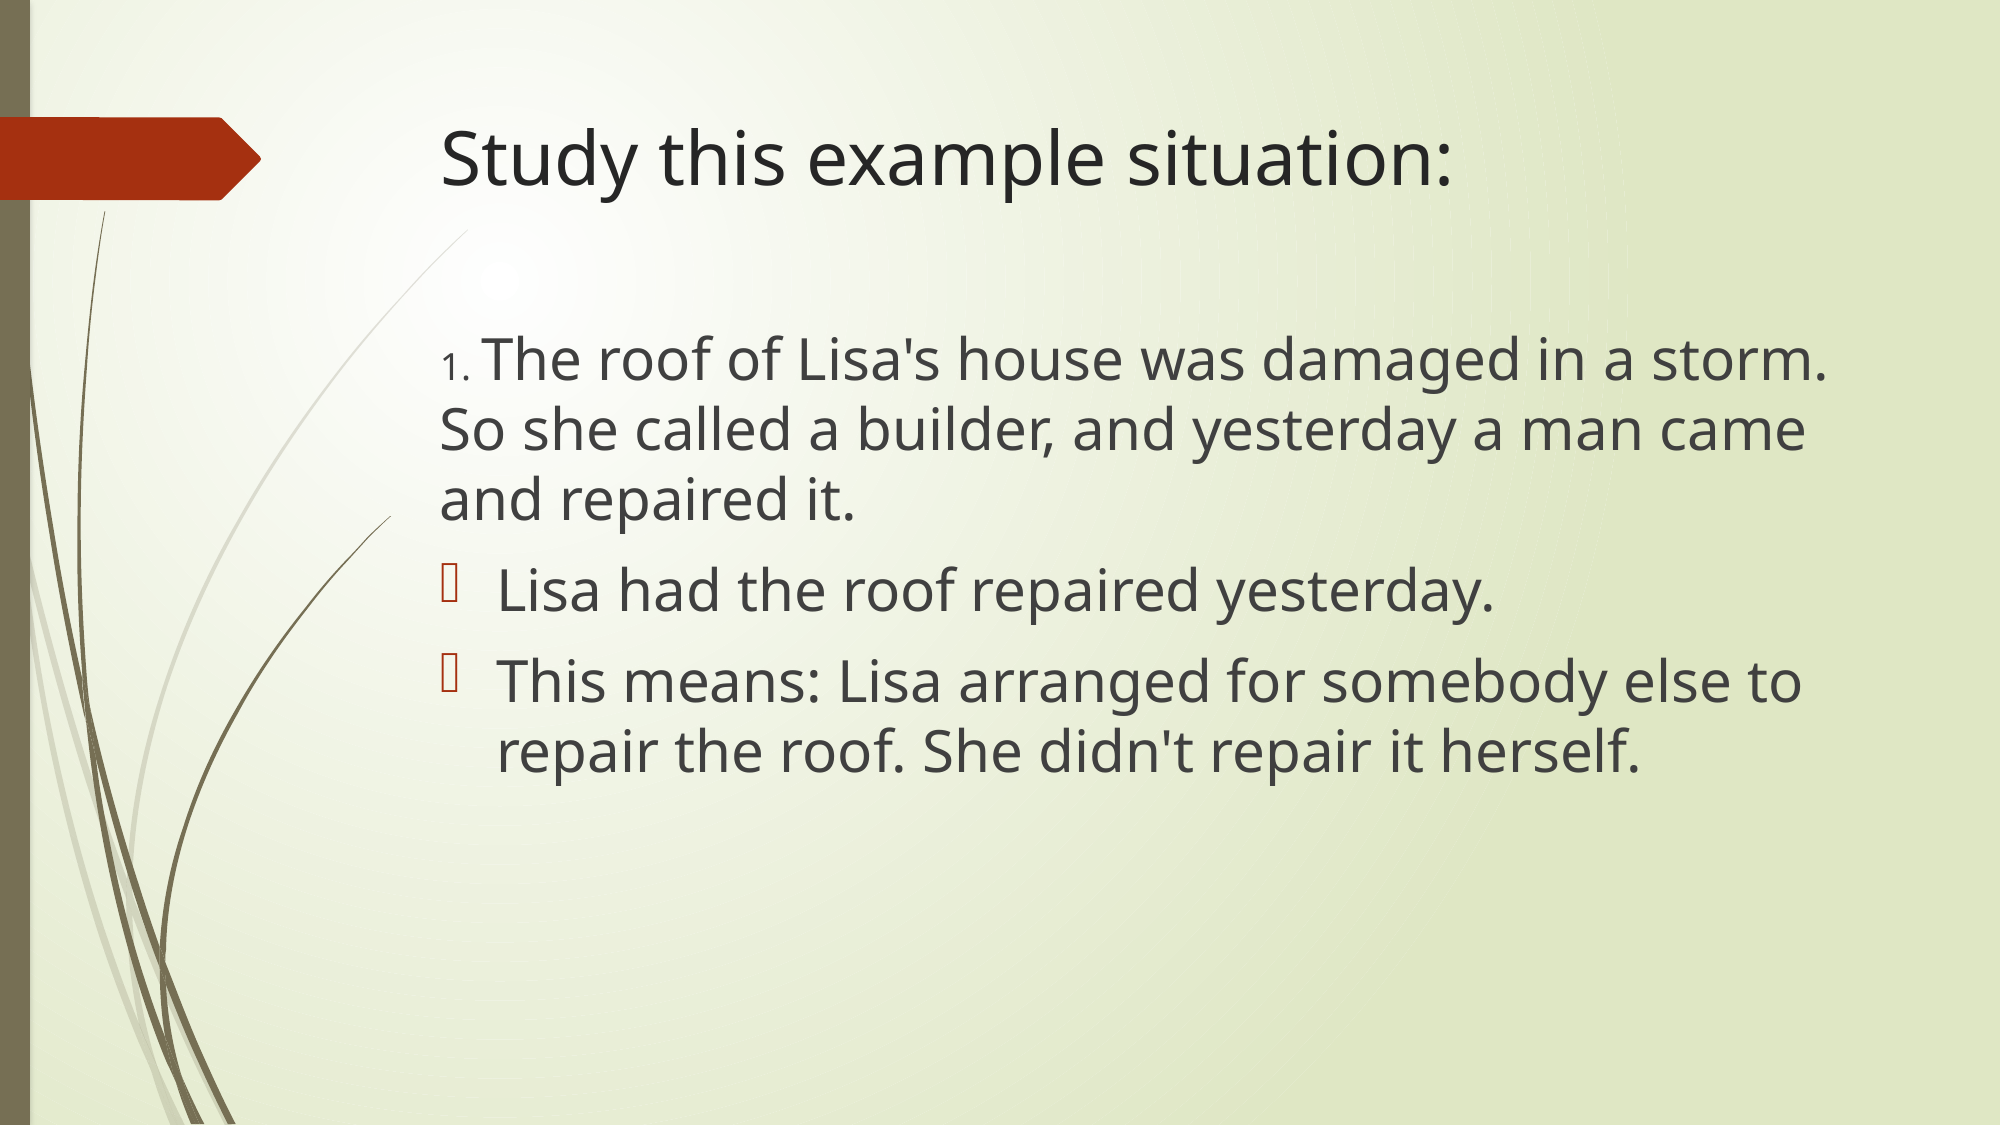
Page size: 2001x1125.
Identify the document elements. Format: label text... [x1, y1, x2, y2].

list 1. The roof of Lisa's house was damaged in a storm. So she called a builder, and yesterday a man came and repaired it. Lisa had the roof repaired yesterday. This means: Lisa arranged for somebody else to repair the roof. She didn't repair it herself. [424, 249, 1888, 970]
title Study this example situation: [425, 102, 1888, 249]
